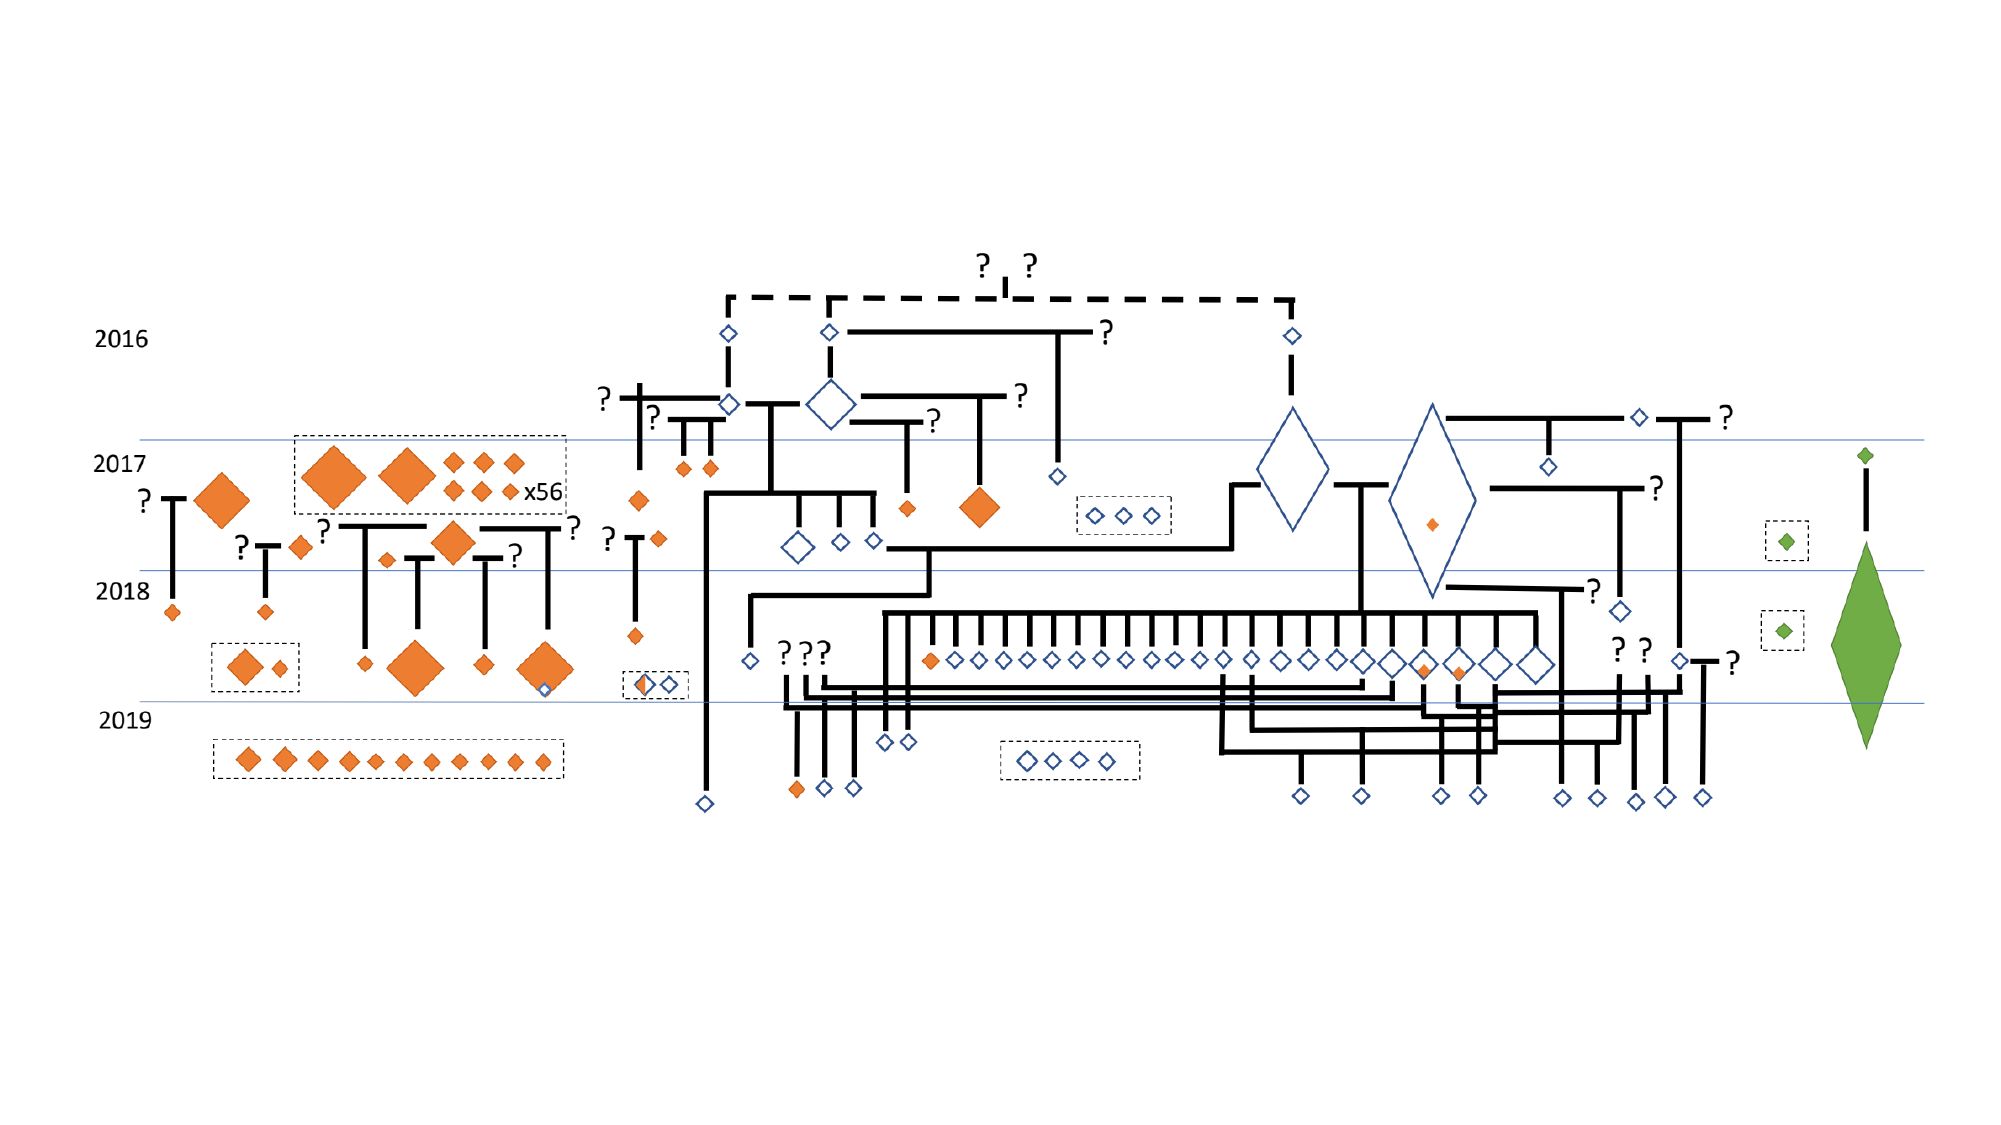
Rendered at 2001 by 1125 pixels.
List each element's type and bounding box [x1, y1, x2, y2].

picture [75, 232, 1925, 825]
